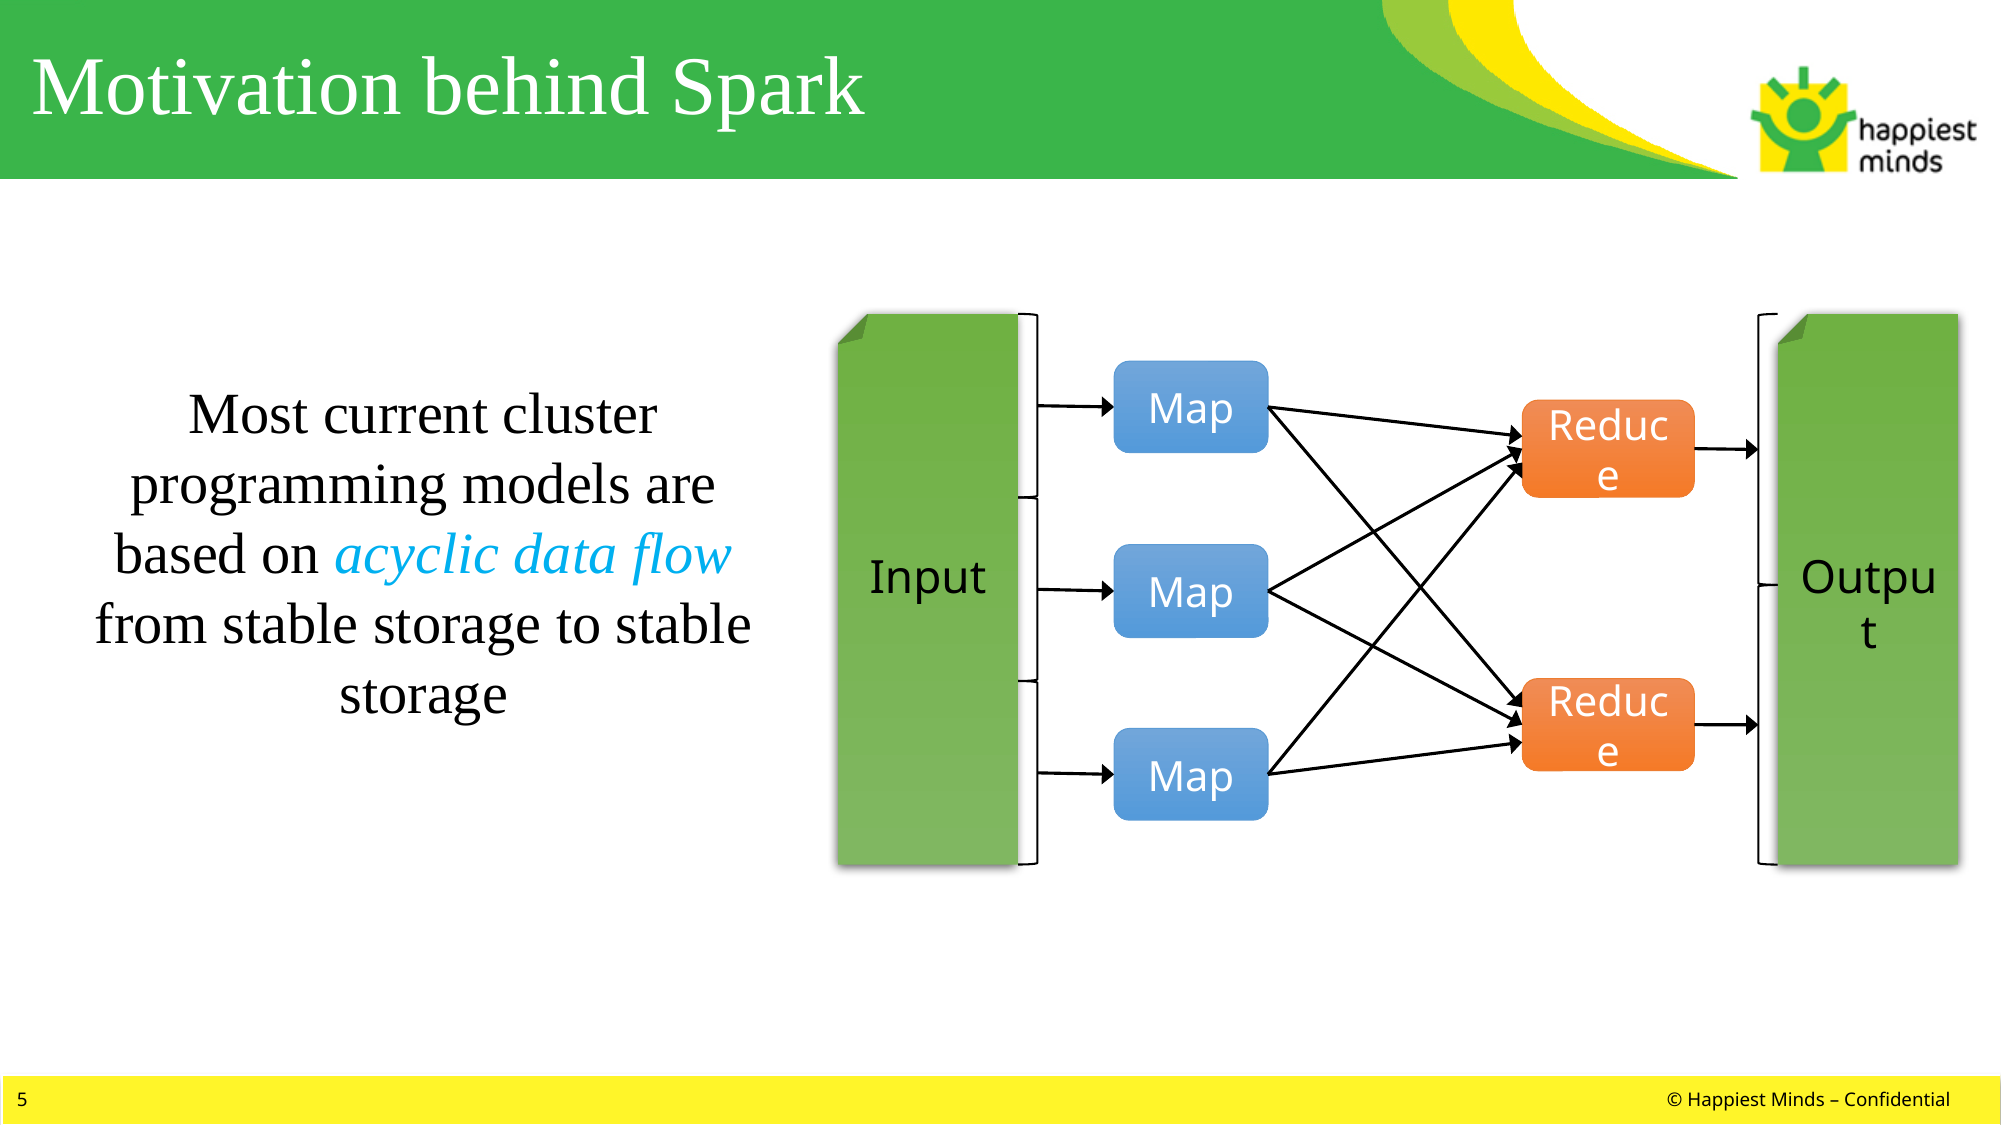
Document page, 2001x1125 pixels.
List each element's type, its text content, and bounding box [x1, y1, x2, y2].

list Most current cluster programming models are based on acyclic data flow from stable storage to stable storage [54, 367, 793, 833]
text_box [837, 313, 1959, 865]
title Motivation behind Spark [16, 18, 1388, 144]
picture [0, 0, 1984, 180]
